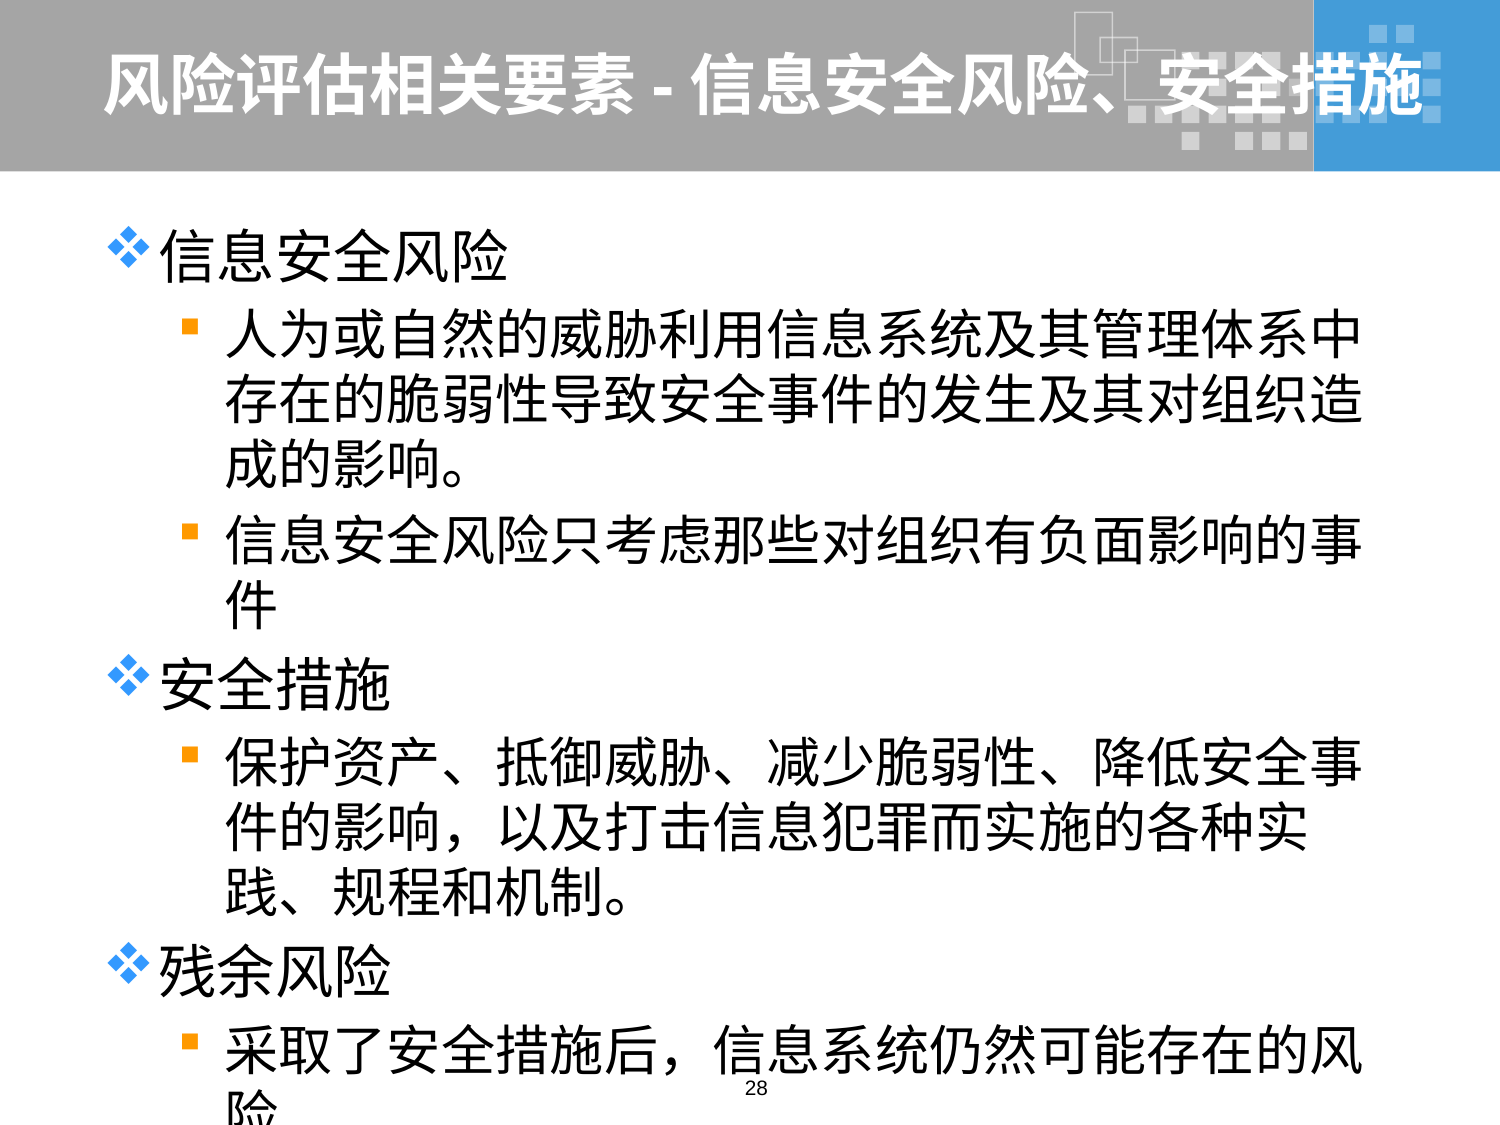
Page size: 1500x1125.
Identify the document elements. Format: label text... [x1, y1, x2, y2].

list 信息安全风险 人为或自然的威胁利用信息系统及其管理体系中存在的脆弱性导致安全事件的发生及其对组织造成的影响。 信息安全风险只考虑那些对组织有负面影响的事件 安全措施 保护资产、抵御威胁、减少脆弱性、降低安全事件的影响，以及打击信息犯罪而实施的各种实践、规程和机制。 残余风险 采取了安全措施后，信息系统仍然可能存在的风险 [87, 212, 1432, 1050]
title 风险评估相关要素-信息安全风险、安全措施 [87, 42, 1453, 123]
slide_number 28 [687, 1066, 826, 1111]
